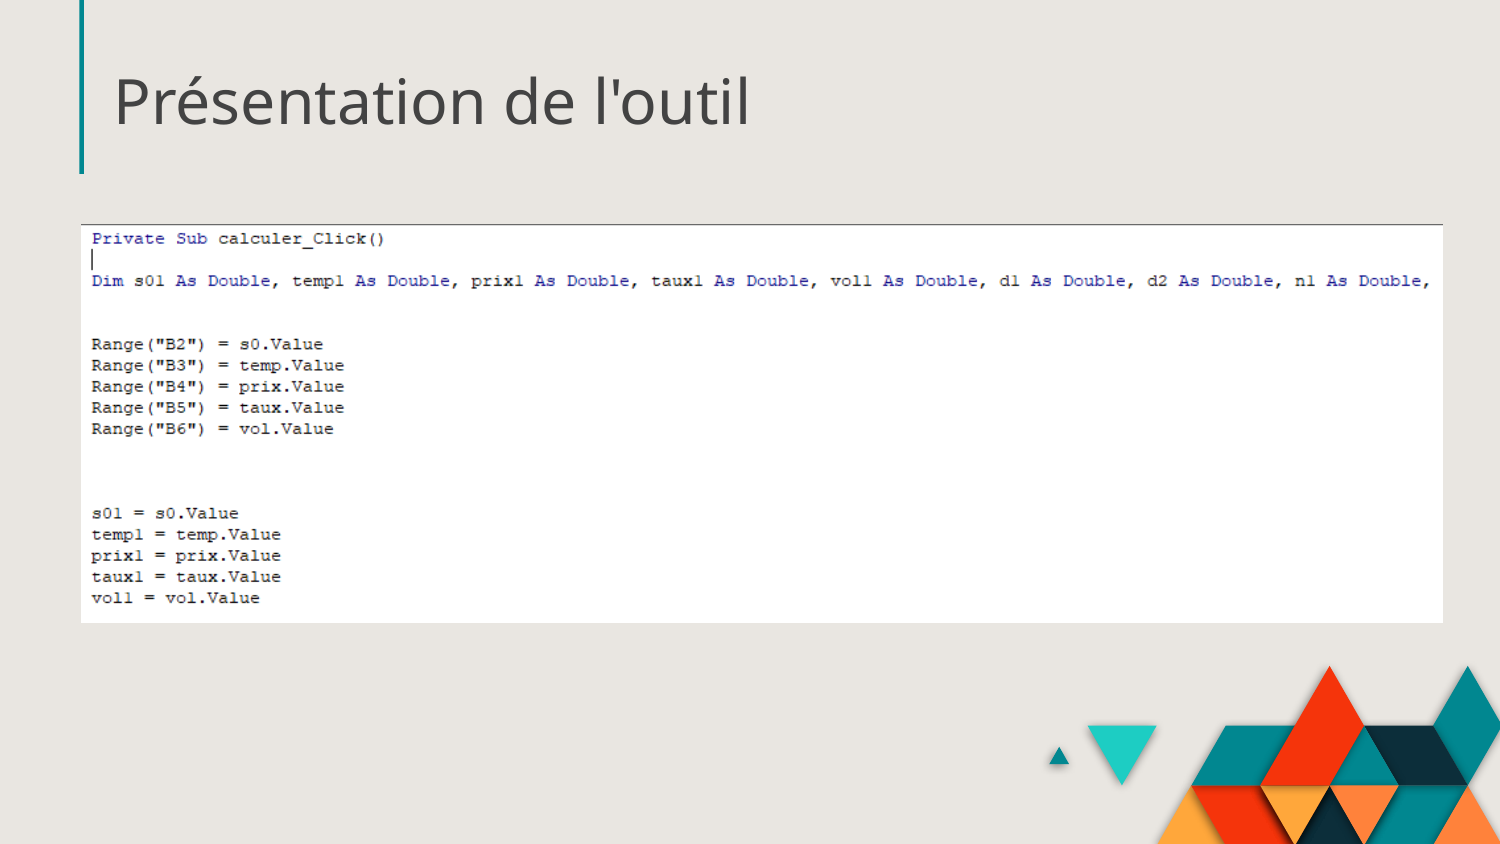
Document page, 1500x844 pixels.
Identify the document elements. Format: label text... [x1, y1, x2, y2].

picture [81, 224, 1443, 623]
title Présentation de l'outil [98, 0, 1064, 153]
